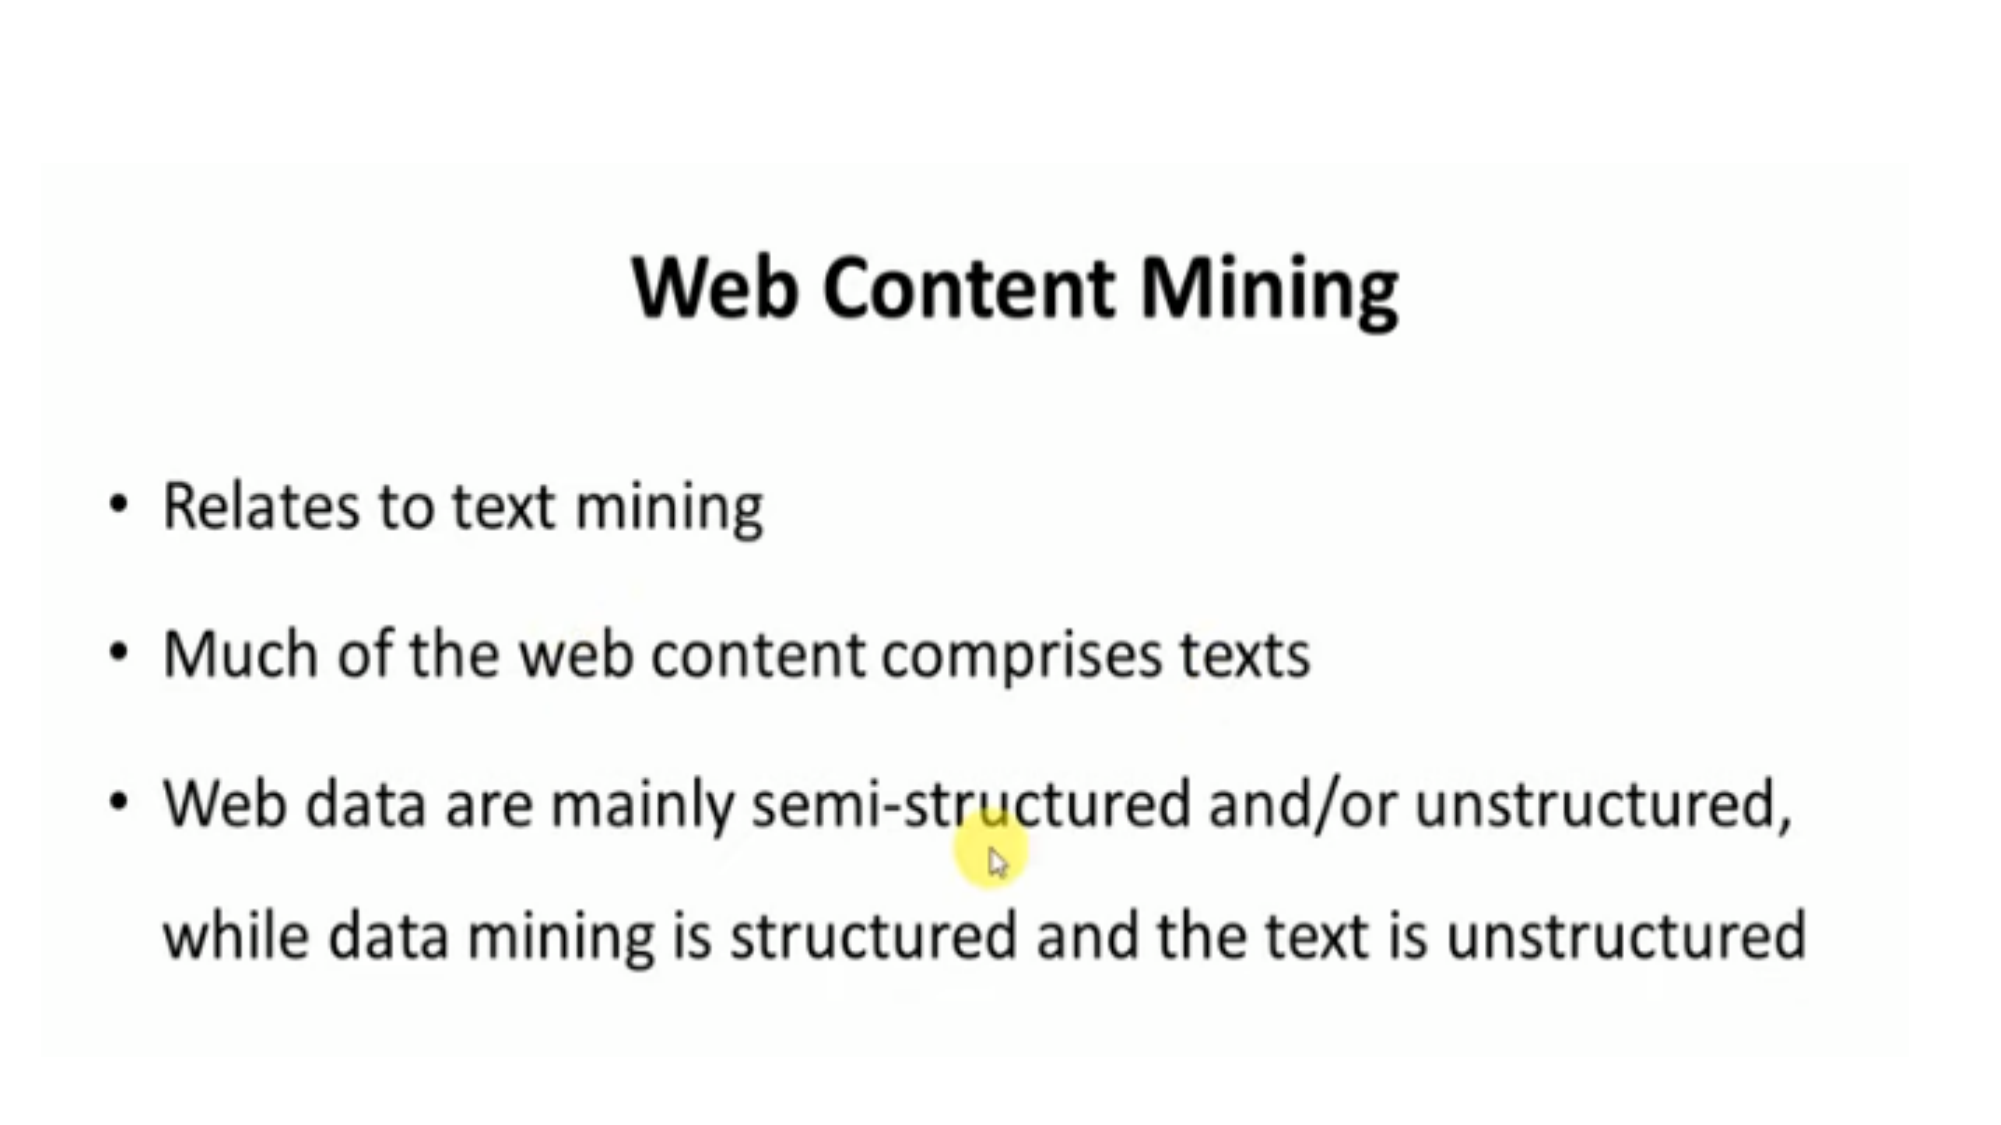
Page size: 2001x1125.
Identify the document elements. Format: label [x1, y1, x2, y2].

picture [41, 163, 1909, 1057]
